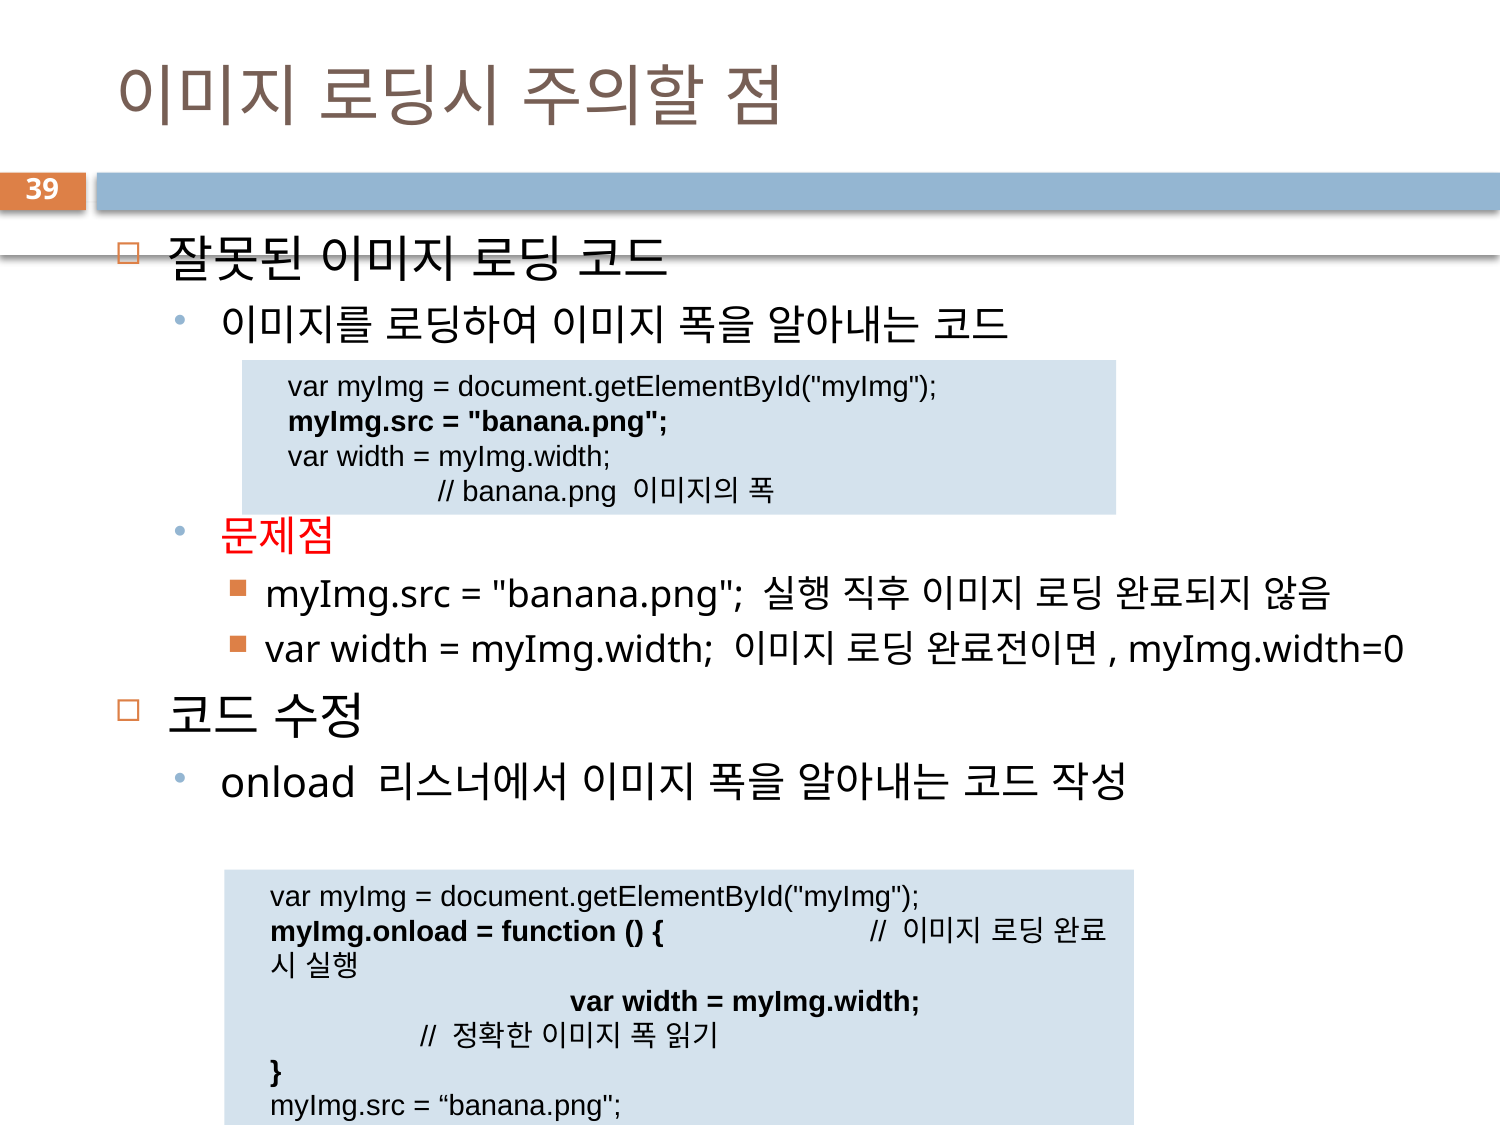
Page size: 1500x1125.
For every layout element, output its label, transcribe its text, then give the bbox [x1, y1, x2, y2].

text_box var myImg = document.getElementById("myImg"); myImg.onload = function () { // 이미지 로딩 완료 시 실행 var width = myImg.width; // 정확한 이미지 폭 읽기 } myImg.src = “banana.png"; // 이미지 로딩 지시 [224, 869, 1134, 1125]
title 이미지 로딩시 주의할 점 [100, 37, 1438, 149]
slide_number 39 [0, 170, 87, 211]
text_box var myImg = document.getElementById("myImg"); myImg.src = "banana.png"; var width = myImg.width; // banana.png 이미지의 폭 [242, 360, 1117, 515]
list 잘못된 이미지 로딩 코드 이미지를 로딩하여 이미지 폭을 알아내는 코드 문제점 myImg.src = "banana.png"; 실행 직후 이미지 로딩 완료되지 않음 var width = myImg.width; 이미지 로딩 완료전이면, myImg.width=0 코드 수정 onload 리스너에서 이미지 폭을 알아내는 코드 작성 [100, 219, 1438, 1047]
